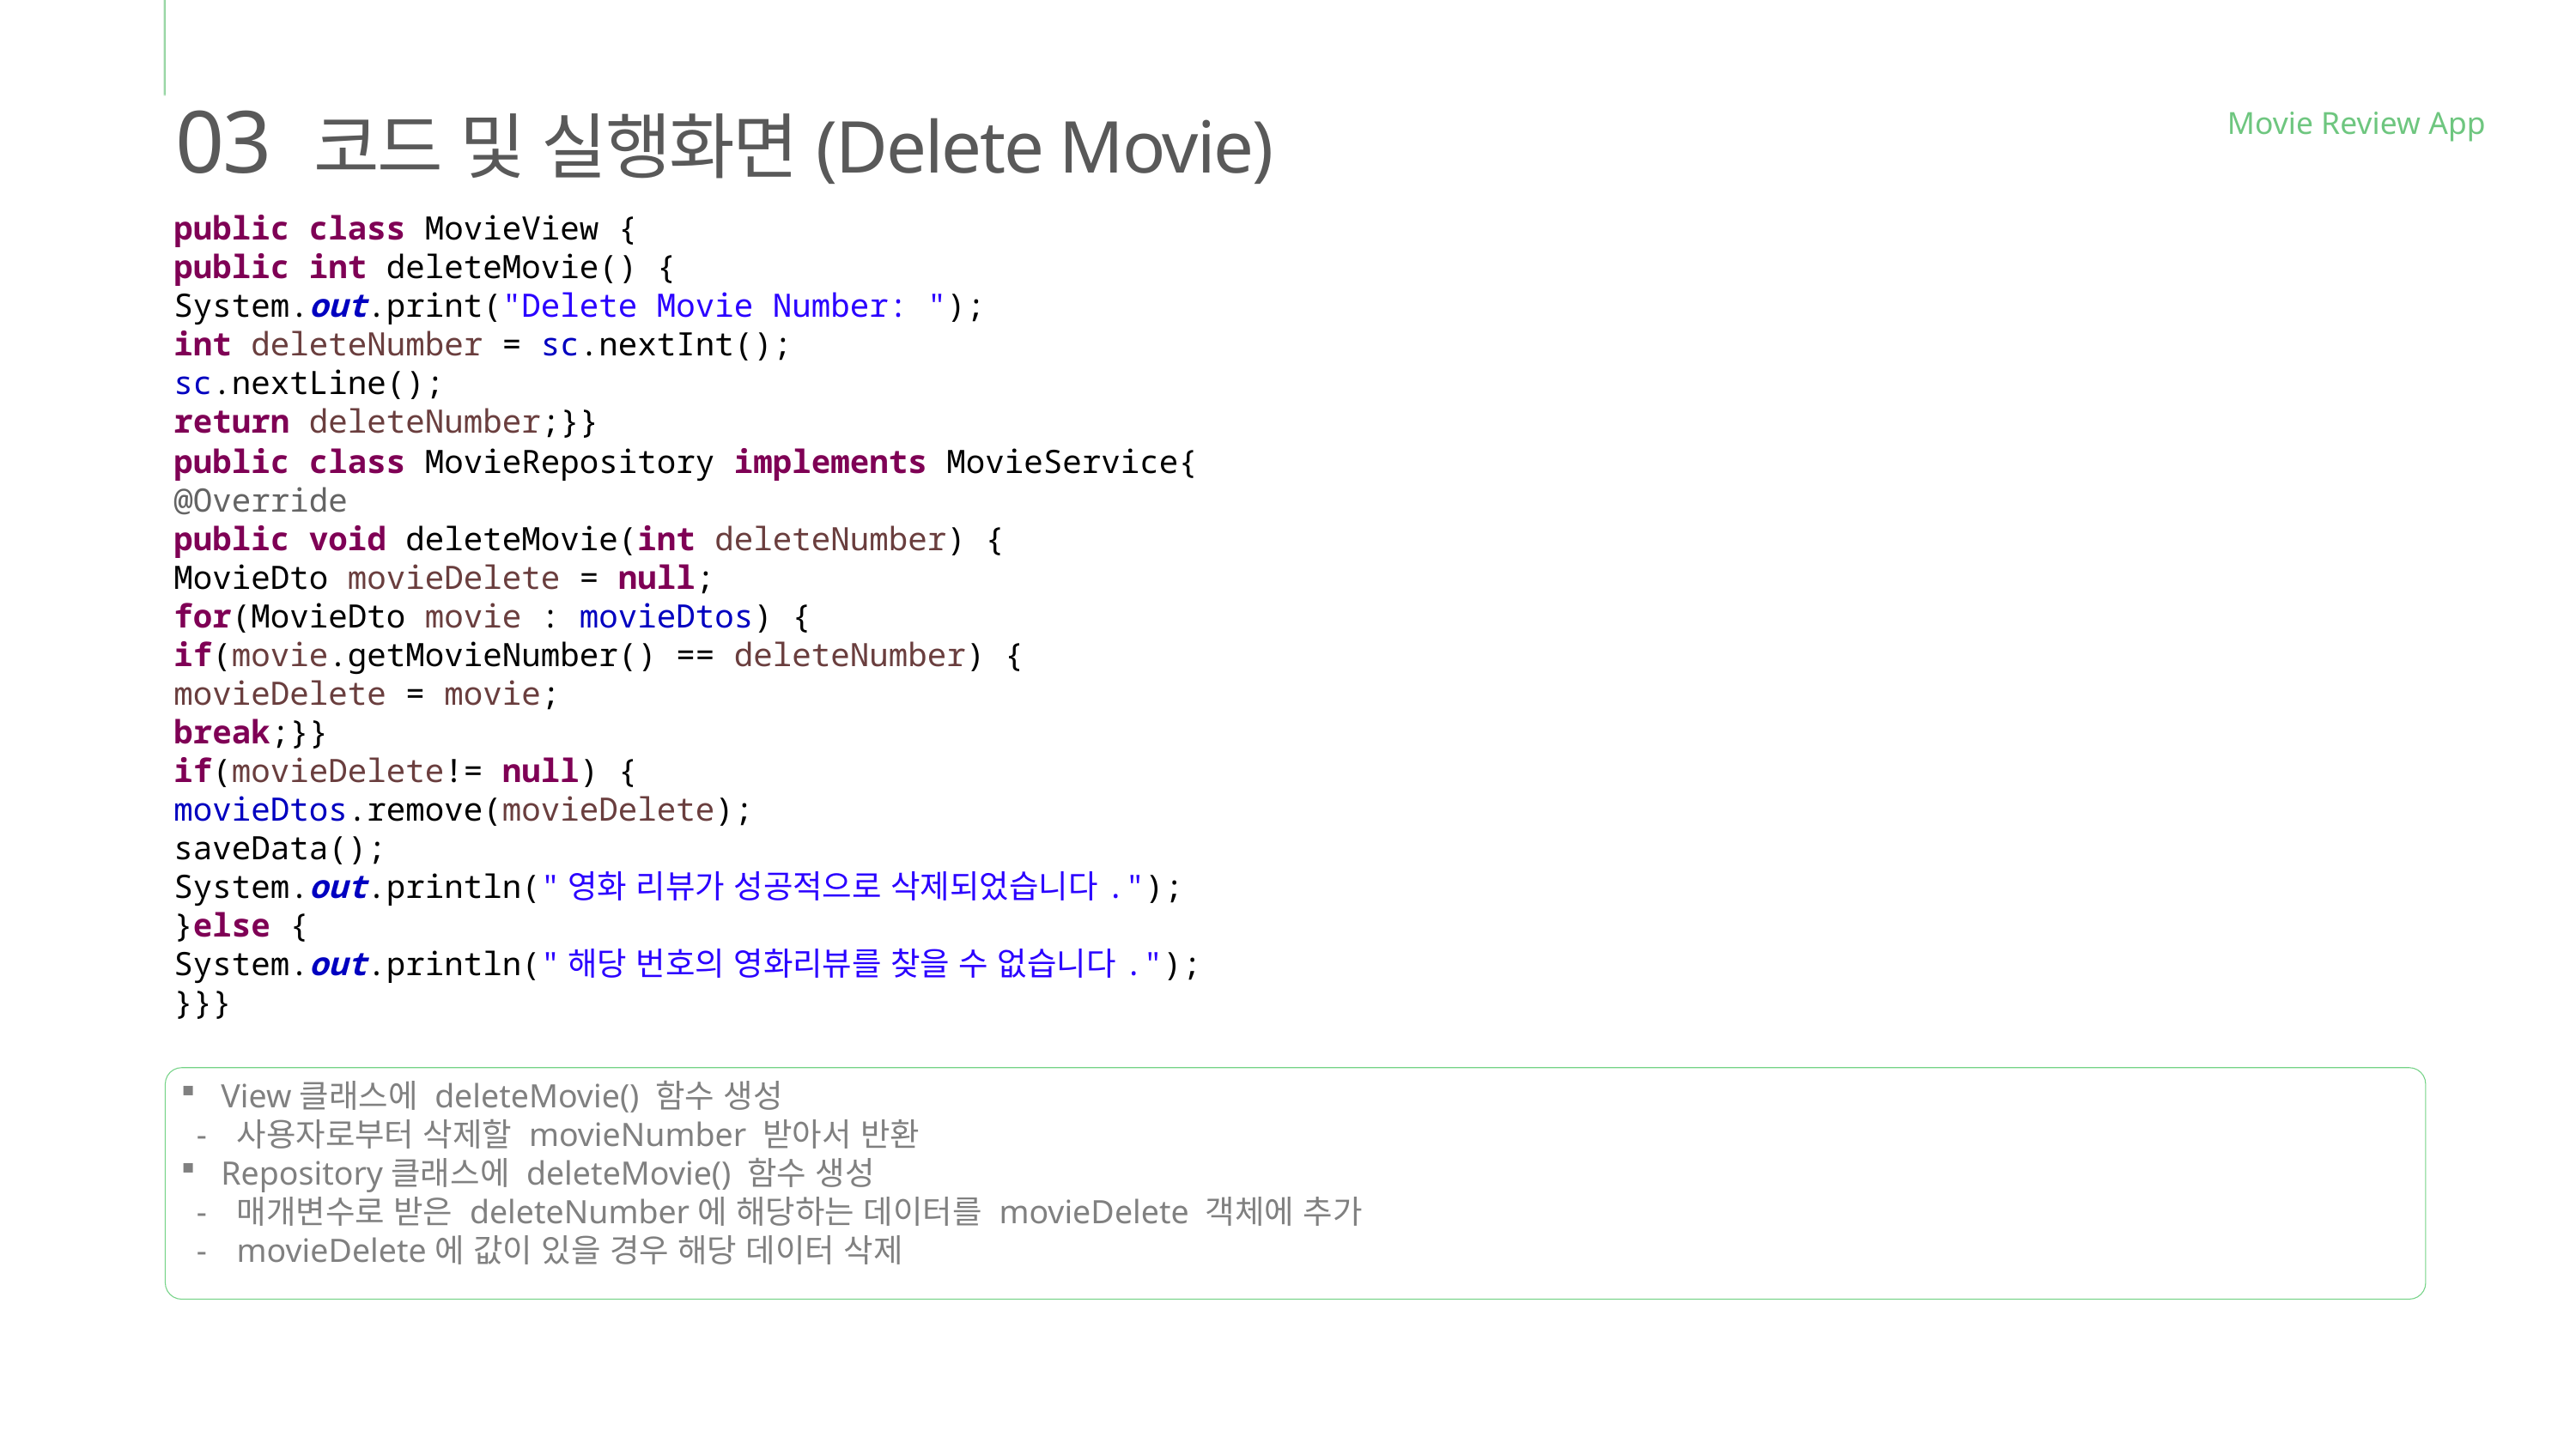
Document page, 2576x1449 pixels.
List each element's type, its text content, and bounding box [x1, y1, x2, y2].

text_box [72, 3, 257, 6]
text_box public class MovieView { public int deleteMovie() { System.out.print("Delete Movie Number: "); int deleteNumber = sc.nextInt(); sc.nextLine(); return deleteNumber;}} [161, 201, 2296, 446]
text_box [163, 1065, 2428, 1301]
text_box View클래스에 deleteMovie() 함수 생성 사용자로부터 삭제할 movieNumber 받아서 반환 Repository클래스에 deleteMovie() 함수 생성 매개변수로 받은 deleteNumber에 해당하는 데이터를 movieDelete 객체에 추가 movieDelete에 값이 있을 경우 해당 데이터 삭제 [167, 1069, 2388, 1276]
text_box 03 코드 및 실행화면(Delete Movie) [163, 81, 1631, 197]
text_box public class MovieRepository implements MovieService{ @Override public void deleteMovie(int deleteNumber) { MovieDto movieDelete = null; for(MovieDto movie : movieDtos) { if(movie.getMovieNumber() == deleteNumber) { movieDelete = movie; break;}} if(movieDelete!= null) { movieDtos.remove(movieDelete); saveData(); System.out.println("영화 리뷰가 성공적으로 삭제되었습니다."); }else { System.out.println("해당 번호의 영화리뷰를 찾을 수 없습니다."); }}} [161, 434, 1793, 1027]
text_box Movie Review App [1631, 97, 2499, 147]
